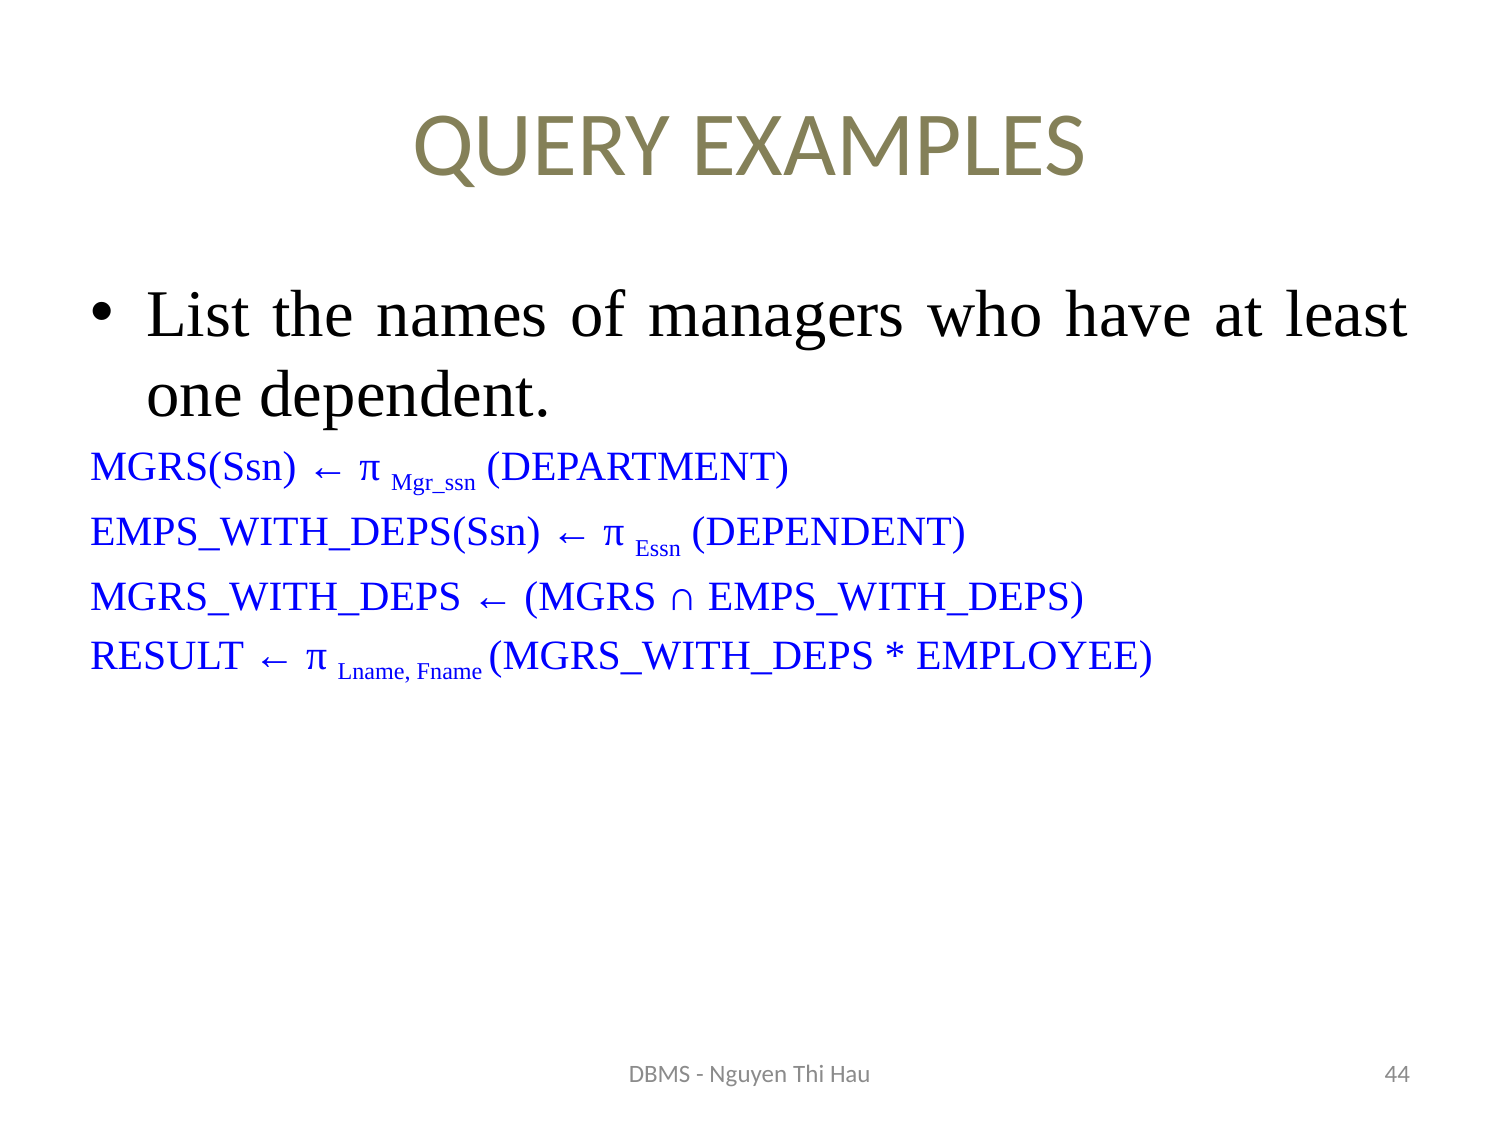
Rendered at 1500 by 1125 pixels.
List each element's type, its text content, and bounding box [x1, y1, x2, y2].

slide_number 44 [1074, 1042, 1425, 1103]
title QUERY EXAMPLES [75, 45, 1425, 233]
list List the names of managers who have at least one dependent. MGRS(Ssn) ← π Mgr_ssn (DEPARTMENT) EMPS_WITH_DEPS(Ssn) ← π Essn (DEPENDENT) MGRS_WITH_DEPS ← (MGRS ∩ EMPS_WITH_DEPS) RESULT ← π Lname, Fname (MGRS_WITH_DEPS * EMPLOYEE) [75, 262, 1425, 1005]
footer DBMS - Nguyen Thi Hau [512, 1042, 988, 1103]
